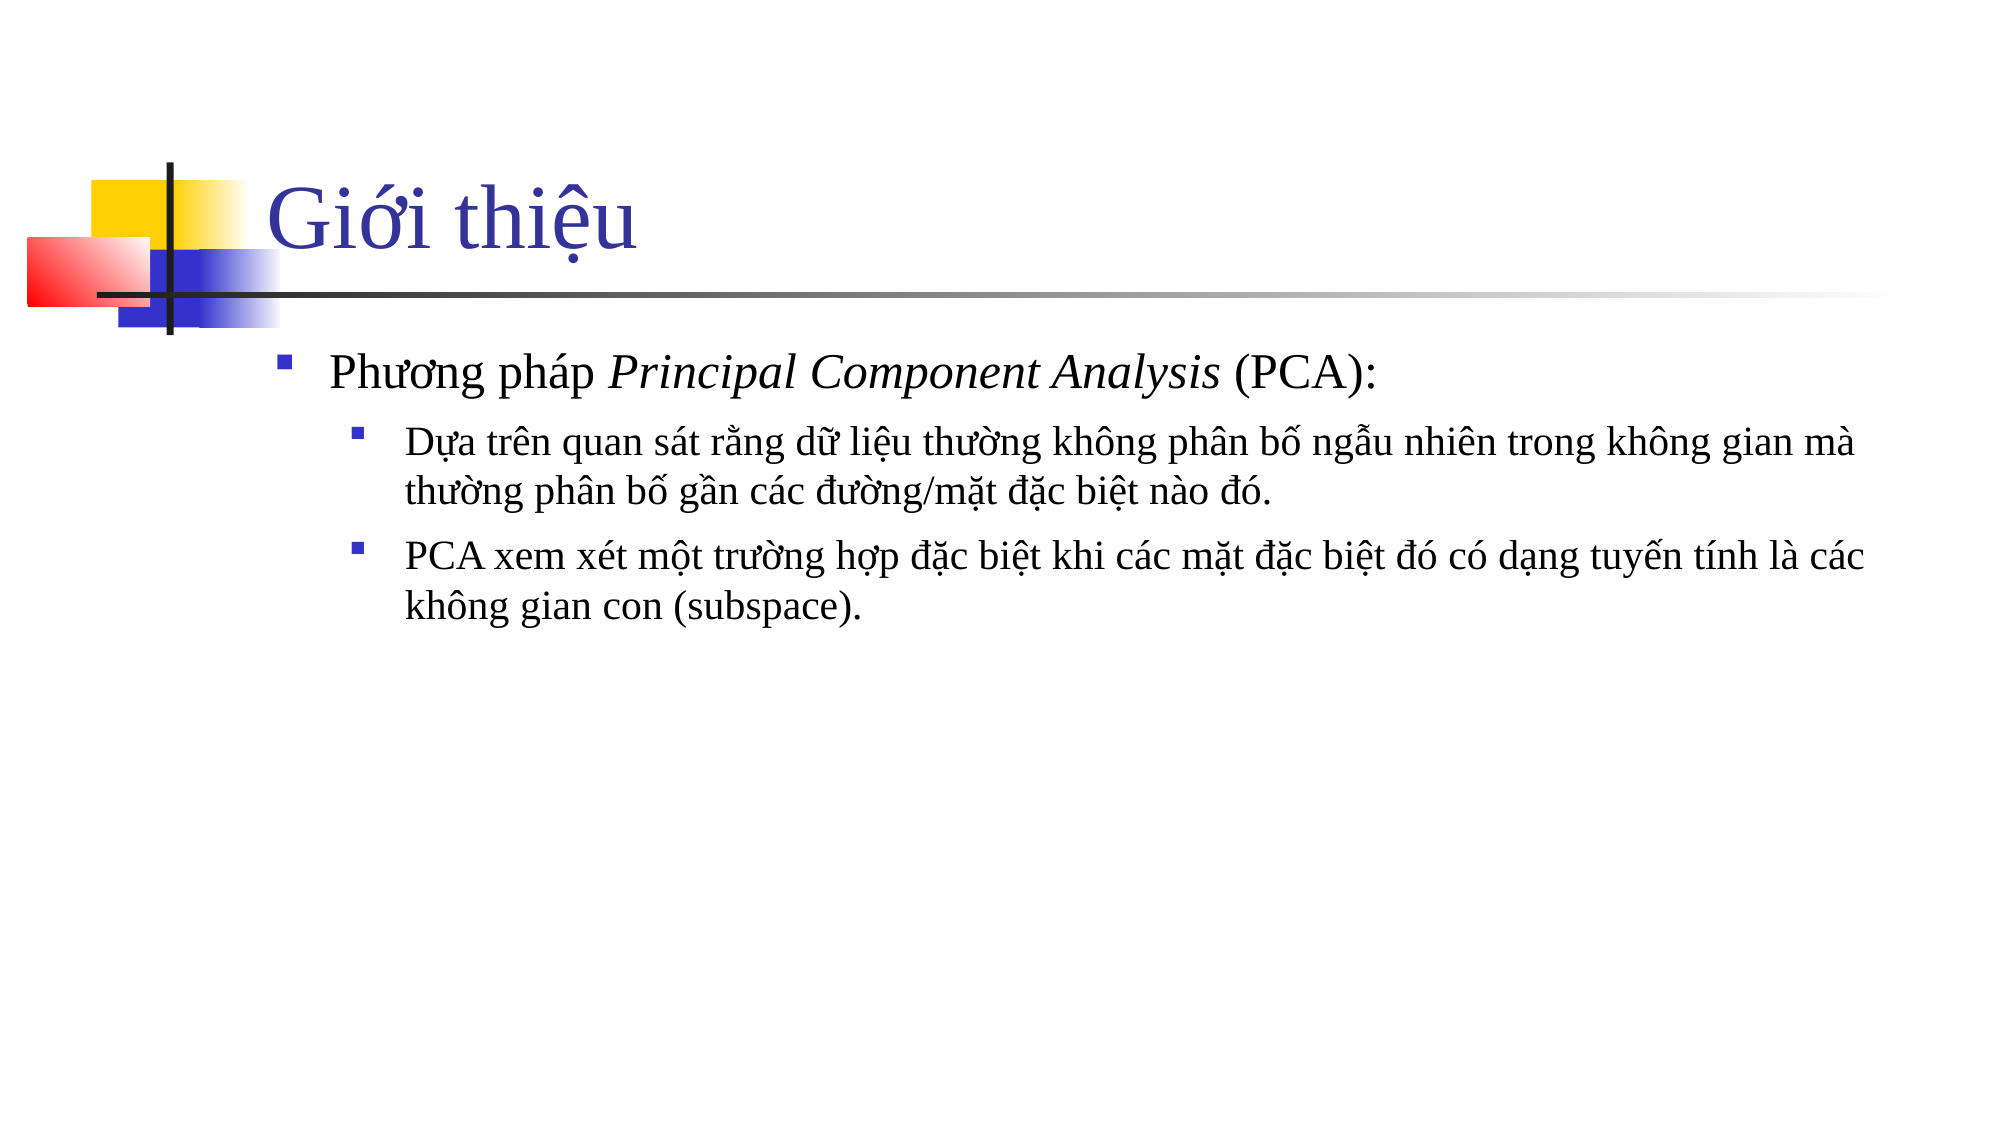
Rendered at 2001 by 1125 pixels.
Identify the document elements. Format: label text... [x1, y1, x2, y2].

list Phương pháp Principal Component Analysis (PCA): Dựa trên quan sát rằng dữ liệu thường không phân bố ngẫu nhiên trong không gian mà thường phân bố gần các đường/mặt đặc biệt nào đó. PCA xem xét một trường hợp đặc biệt khi các mặt đặc biệt đó có dạng tuyến tính là các không gian con (subspace). [258, 331, 1958, 1006]
title Giới thiệu [251, 34, 1956, 275]
